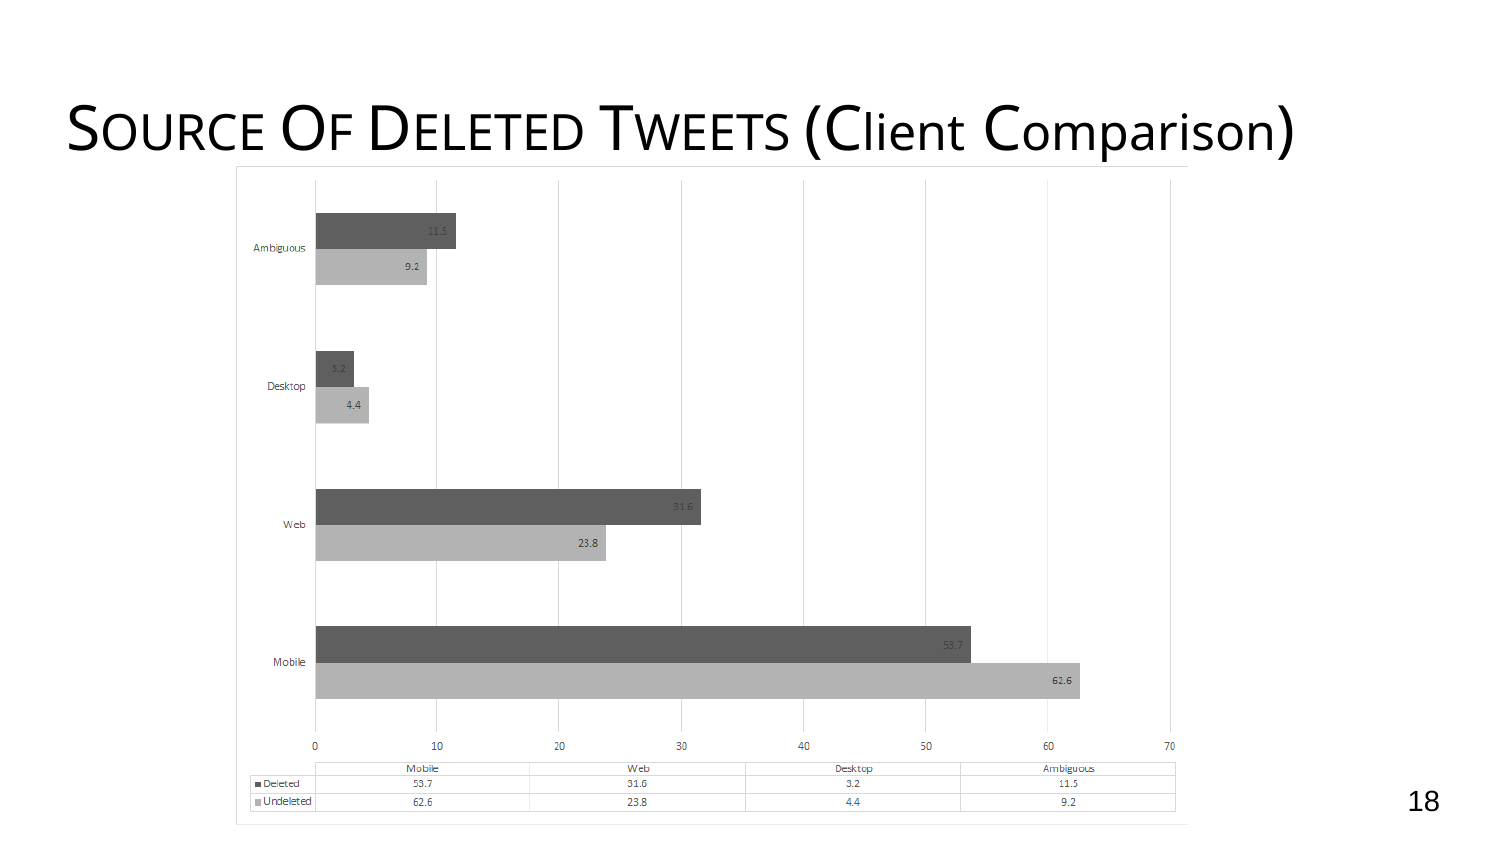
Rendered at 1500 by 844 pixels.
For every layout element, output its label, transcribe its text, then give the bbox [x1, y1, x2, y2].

picture [235, 166, 1188, 825]
slide_number ‹#› [1392, 767, 1483, 833]
title SOURCE OF DELETED TWEETS (Client Comparison) [51, 72, 1449, 167]
